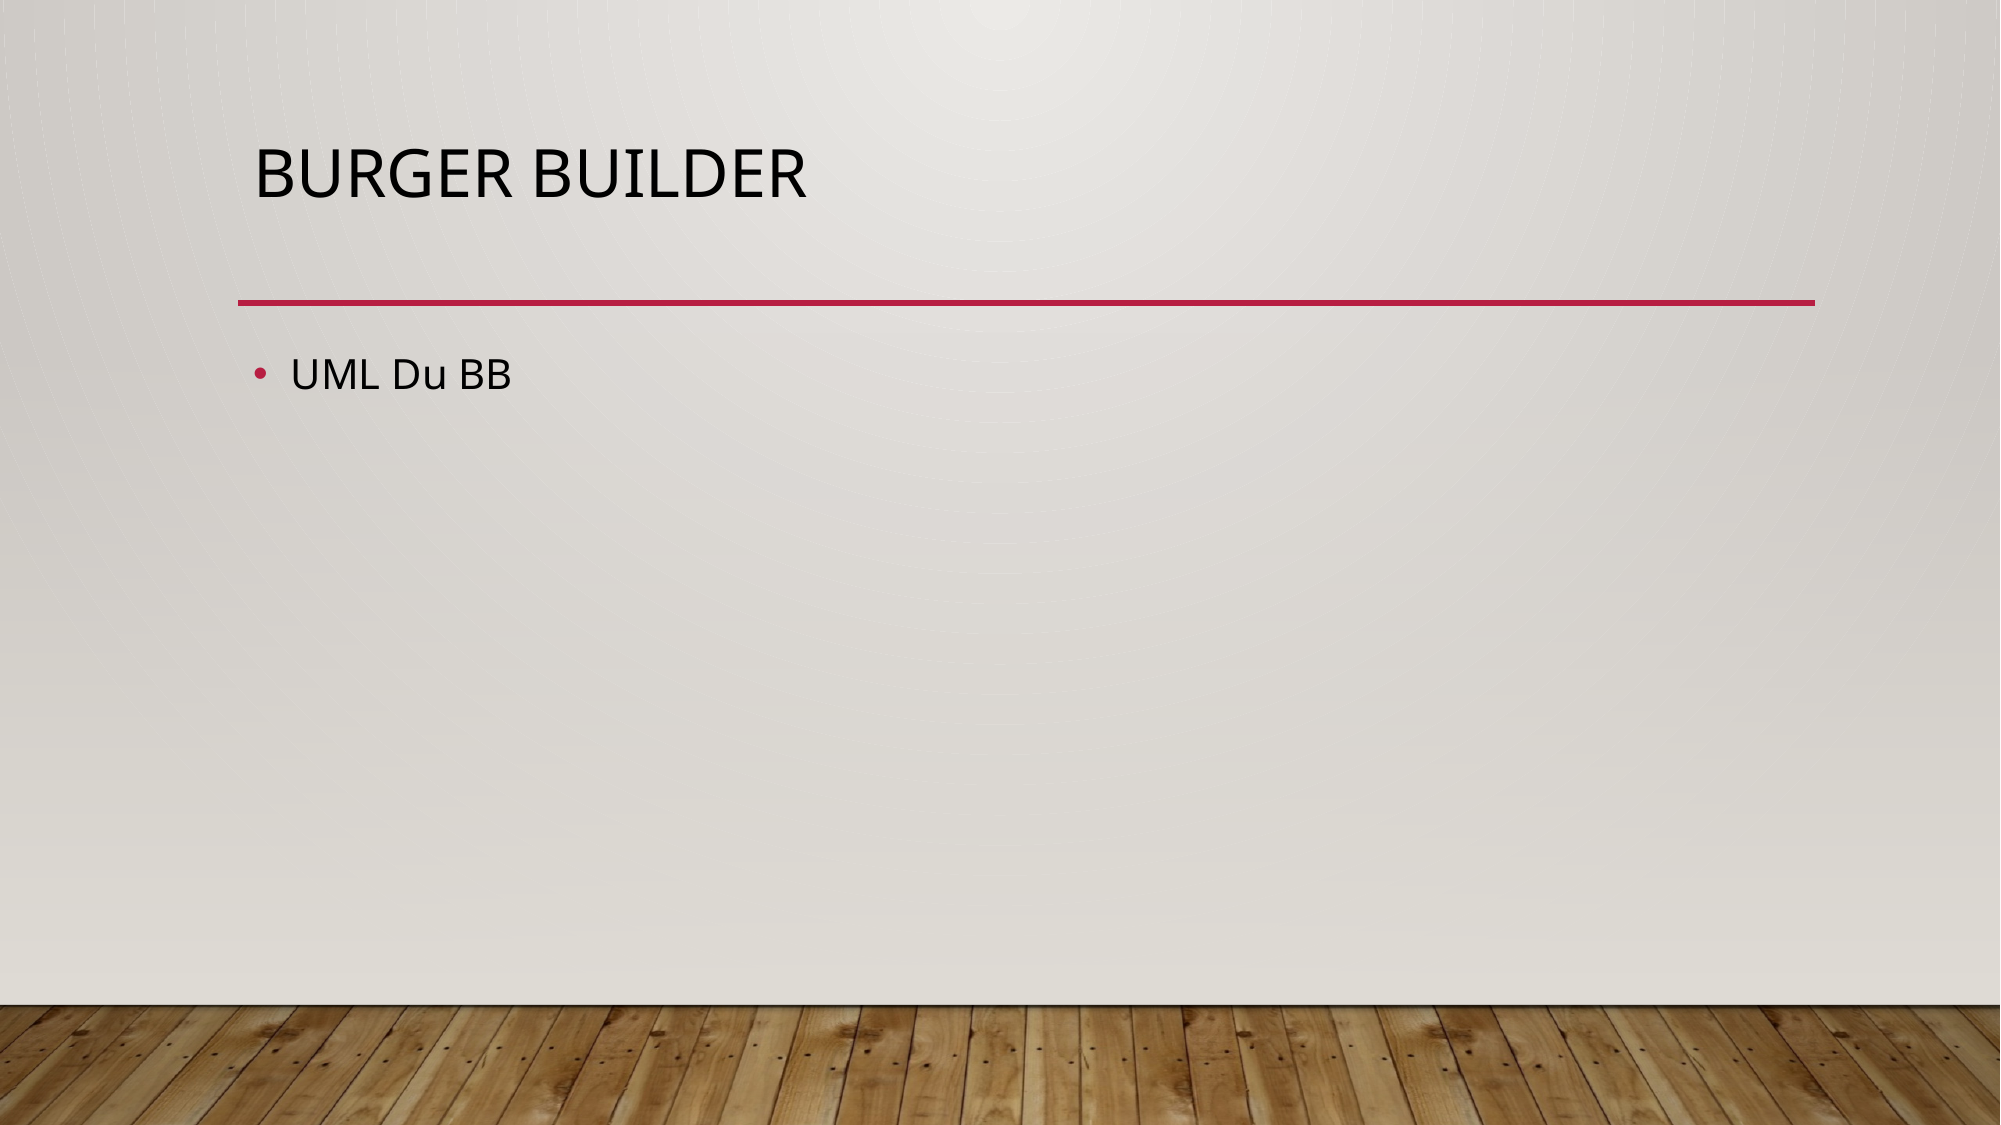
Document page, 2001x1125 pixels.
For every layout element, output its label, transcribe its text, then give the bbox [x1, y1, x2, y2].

title Burger Builder [238, 131, 1814, 305]
list UML Du BB [238, 330, 1814, 897]
picture [0, 1005, 2000, 1125]
